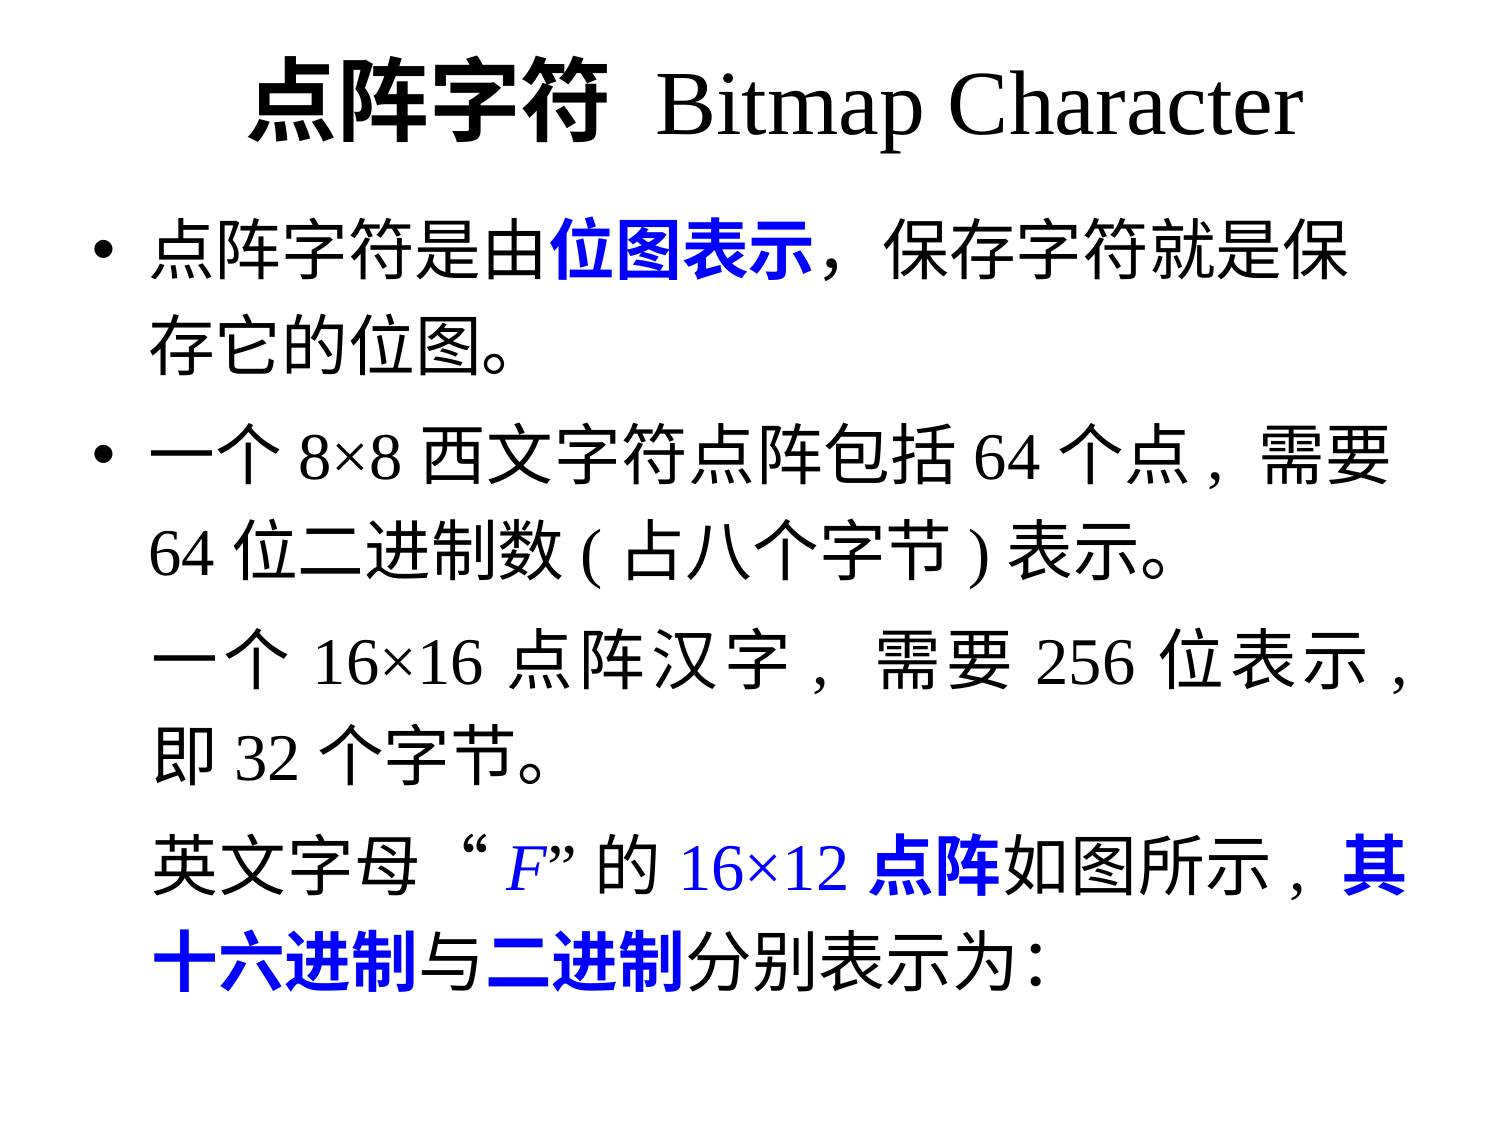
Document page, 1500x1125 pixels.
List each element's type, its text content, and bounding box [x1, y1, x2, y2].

list 点阵字符是由位图表示，保存字符就是保存它的位图。 一个8×8西文字符点阵包括64个点, 需要64位二进制数(占八个字节)表示。 一个16×16点阵汉字, 需要256位表示, 即32个字节。 英文字母“F”的16×12点阵如图所示, 其十六进制与二进制分别表示为： [76, 184, 1424, 1071]
title 点阵字符 Bitmap Character [194, 69, 1356, 127]
